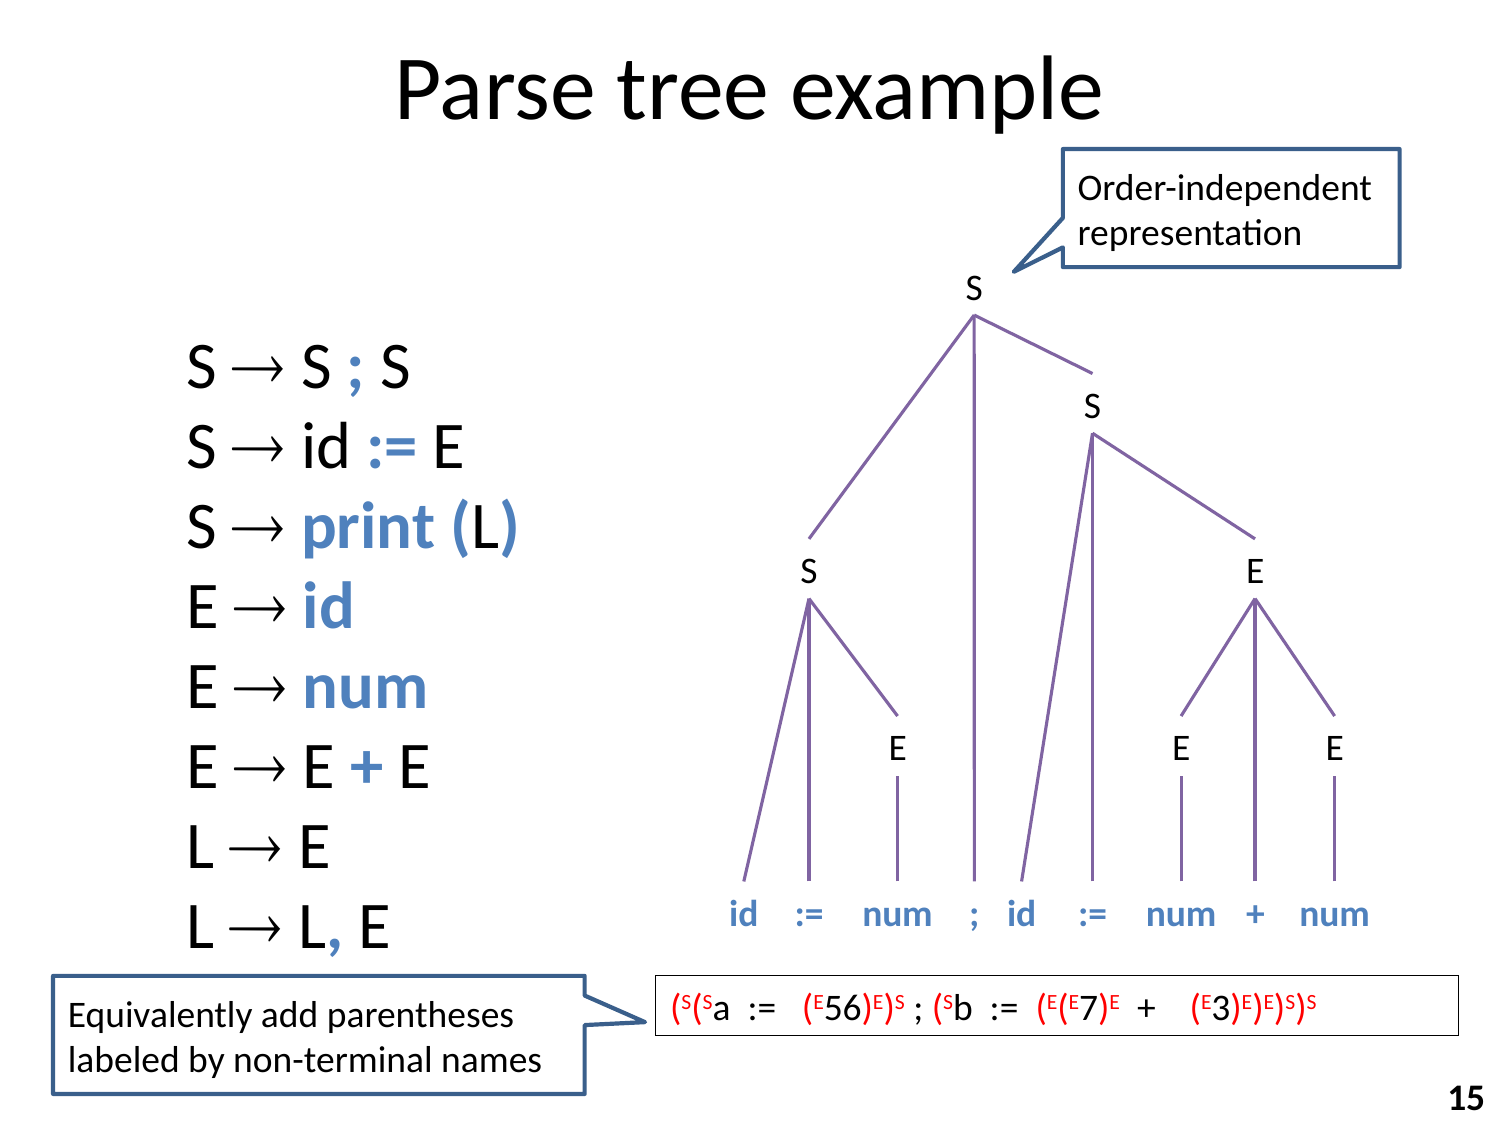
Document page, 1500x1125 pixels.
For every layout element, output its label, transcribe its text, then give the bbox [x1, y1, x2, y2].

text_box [1180, 599, 1254, 717]
text_box Order-independent representation [1012, 146, 1402, 274]
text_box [808, 315, 971, 540]
text_box id [708, 881, 773, 942]
text_box E [1151, 715, 1211, 776]
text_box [975, 315, 1093, 374]
text_box S [944, 255, 1004, 314]
text_box := [773, 881, 844, 942]
text_box E [1225, 538, 1285, 597]
text_box id [986, 881, 1057, 942]
text_box S  S ; S S  id := E S  print (L) E  id E  num E  E + E L  E L  L, E [171, 314, 550, 969]
text_box S [779, 538, 839, 597]
text_box E [1305, 715, 1365, 776]
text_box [1021, 433, 1091, 882]
text_box Equivalently add parentheses labeled by non-terminal names [50, 973, 648, 1097]
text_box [1258, 599, 1335, 717]
text_box num [1127, 881, 1231, 942]
text_box E [868, 715, 928, 776]
text_box := [1057, 881, 1127, 942]
text_box S [1062, 373, 1122, 432]
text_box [810, 599, 898, 717]
slide_number 15 [1423, 1065, 1500, 1125]
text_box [743, 599, 805, 882]
text_box num [844, 881, 950, 942]
text_box ; [950, 881, 986, 942]
title Parse tree example [75, 19, 1425, 147]
text_box + [1231, 881, 1279, 942]
text_box (S(Sa := (E56)E)S ; (Sb := (E(E7)E + (E3)E)E)S)S [655, 975, 1459, 1036]
text_box num [1281, 881, 1388, 942]
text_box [1092, 433, 1256, 540]
